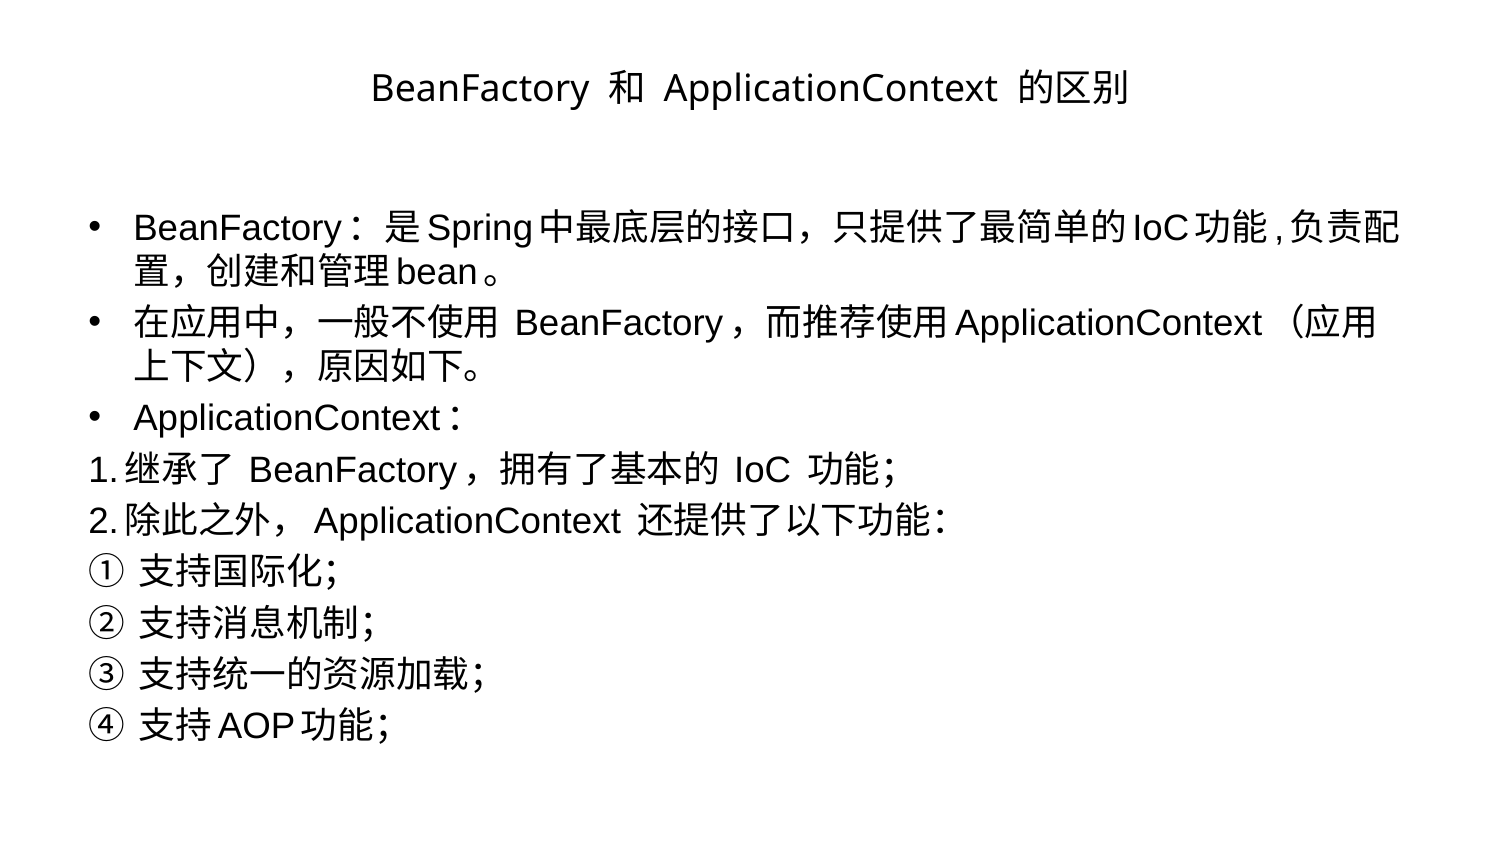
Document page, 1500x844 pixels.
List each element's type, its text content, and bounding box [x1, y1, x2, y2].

list BeanFactory：是Spring中最底层的接口，只提供了最简单的IoC功能,负责配置，创建和管理bean。 在应用中，一般不使用 BeanFactory，而推荐使用ApplicationContext（应用上下文），原因如下。 ApplicationContext： 1.继承了 BeanFactory，拥有了基本的 IoC 功能； 2.除此之外，ApplicationContext 还提供了以下功能： ① 支持国际化； ② 支持消息机制； ③ 支持统一的资源加载； ④ 支持AOP功能； [75, 196, 1425, 754]
title BeanFactory 和 ApplicationContext 的区别 [75, 33, 1425, 139]
